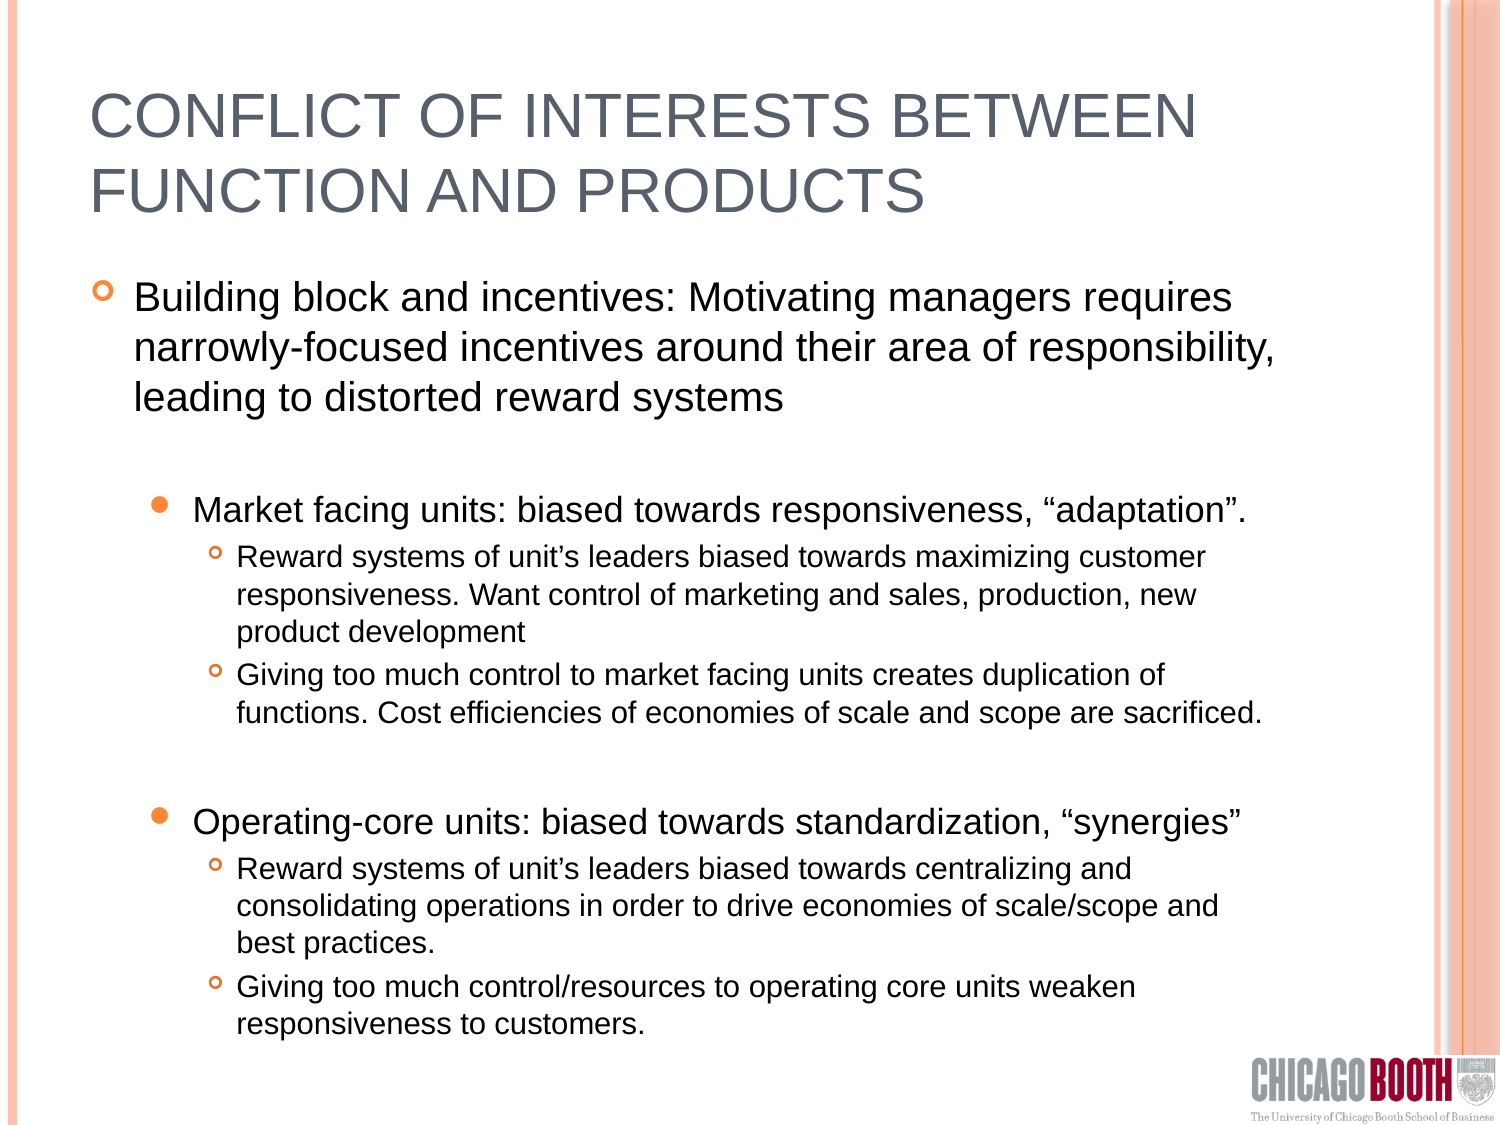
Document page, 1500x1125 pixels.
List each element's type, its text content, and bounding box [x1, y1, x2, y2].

list Building block and incentives: Motivating managers requires narrowly-focused incentives around their area of responsibility, leading to distorted reward systems Market facing units: biased towards responsiveness, “adaptation”. Reward systems of unit’s leaders biased towards maximizing customer responsiveness. Want control of marketing and sales, production, new product development Giving too much control to market facing units creates duplication of functions. Cost efficiencies of economies of scale and scope are sacrificed. Operating-core units: biased towards standardization, “synergies” Reward systems of unit’s leaders biased towards centralizing and consolidating operations in order to drive economies of scale/scope and best practices. Giving too much control/resources to operating core units weaken responsiveness to customers. [74, 262, 1301, 1063]
title Conflict of interests between function and products [75, 45, 1300, 233]
picture [1246, 1055, 1500, 1125]
